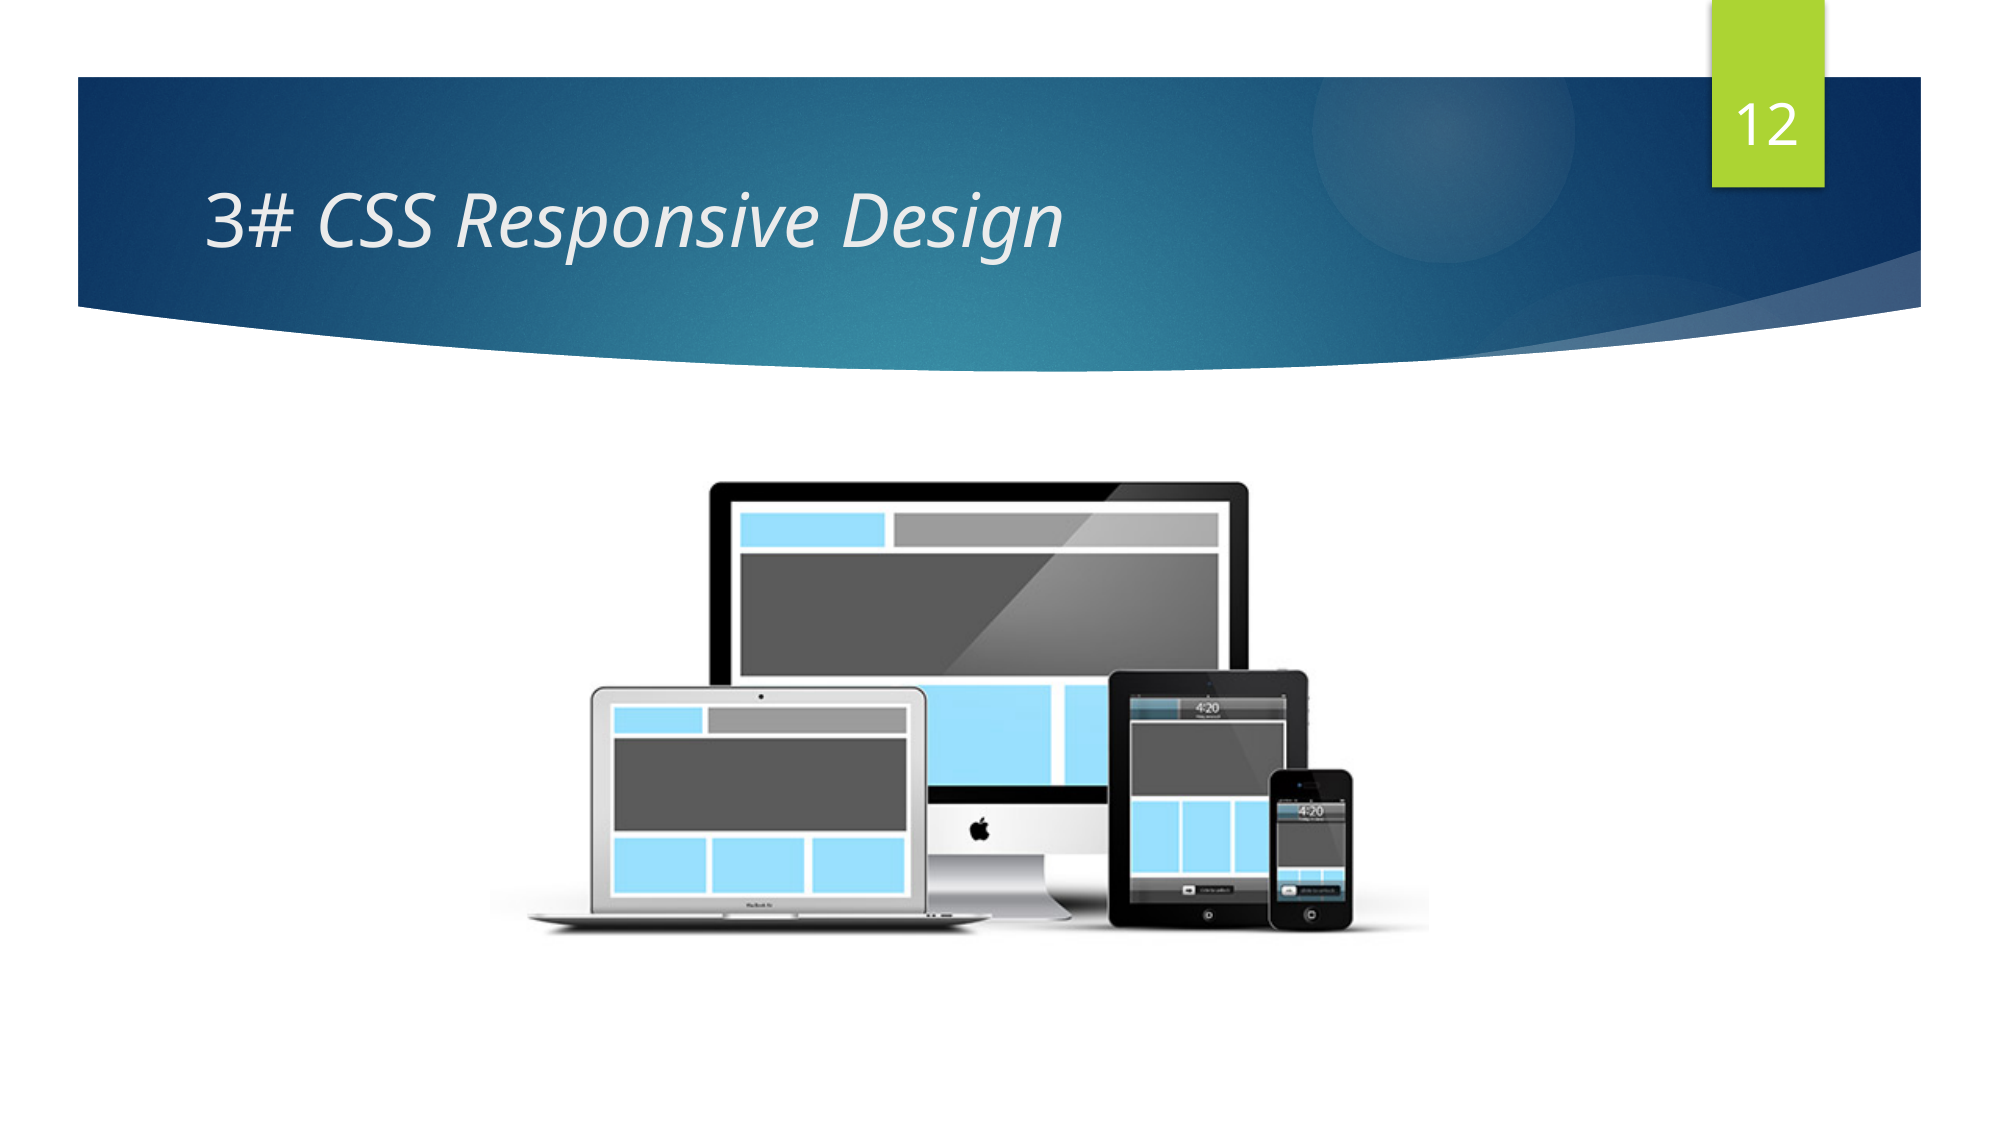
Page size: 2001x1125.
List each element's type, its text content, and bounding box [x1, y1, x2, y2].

slide_number 12 [1698, 48, 1836, 175]
picture [490, 419, 1429, 1000]
title 3# CSS Responsive Design [189, 159, 1627, 276]
